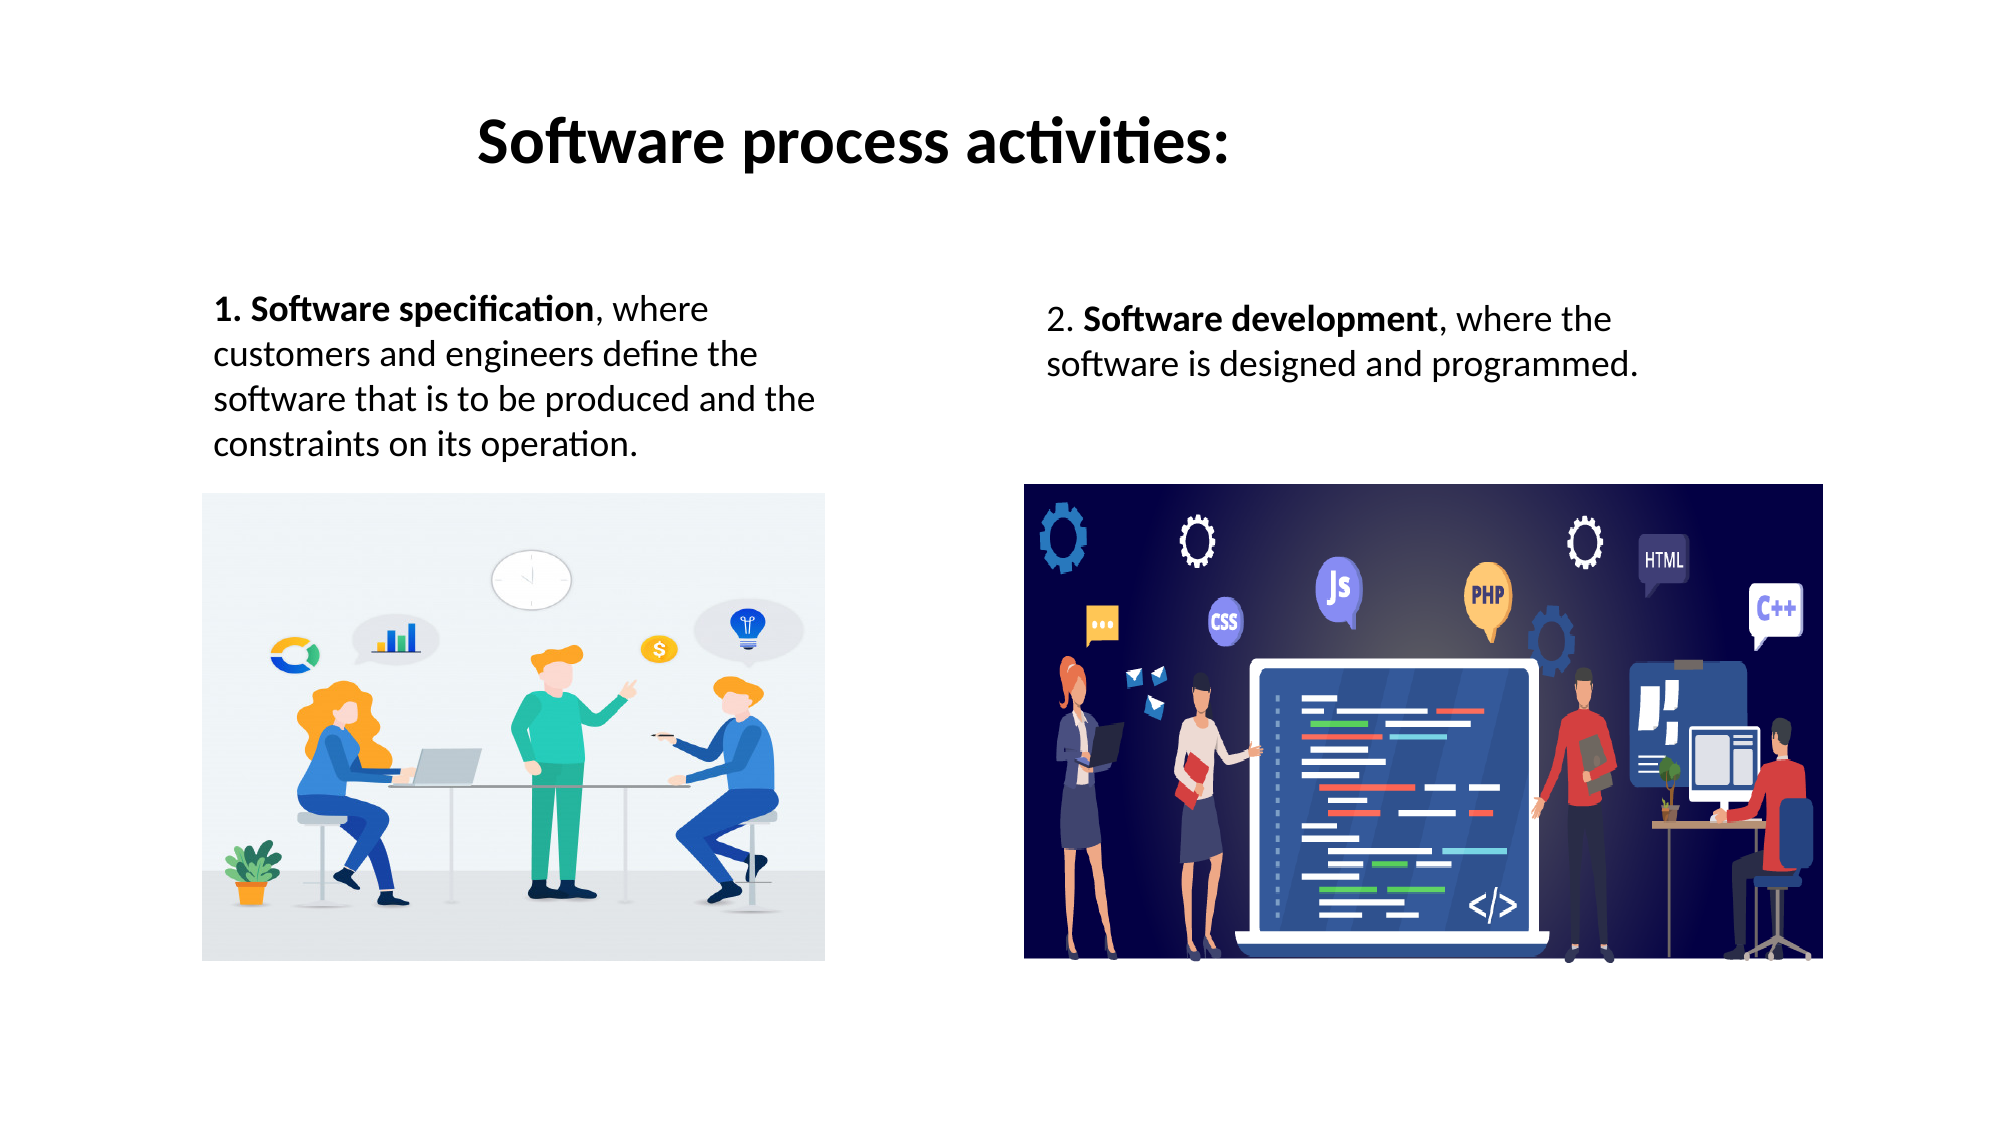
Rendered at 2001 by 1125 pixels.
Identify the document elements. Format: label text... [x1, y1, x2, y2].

text_box 1. Software specification, where customers and engineers define the software that is to be produced and the constraints on its operation. [198, 276, 856, 472]
text_box 2. Software development, where the software is designed and programmed. [1031, 286, 1760, 392]
text_box Software process activities: [462, 89, 1463, 345]
picture [1023, 483, 1824, 965]
picture [202, 493, 825, 962]
